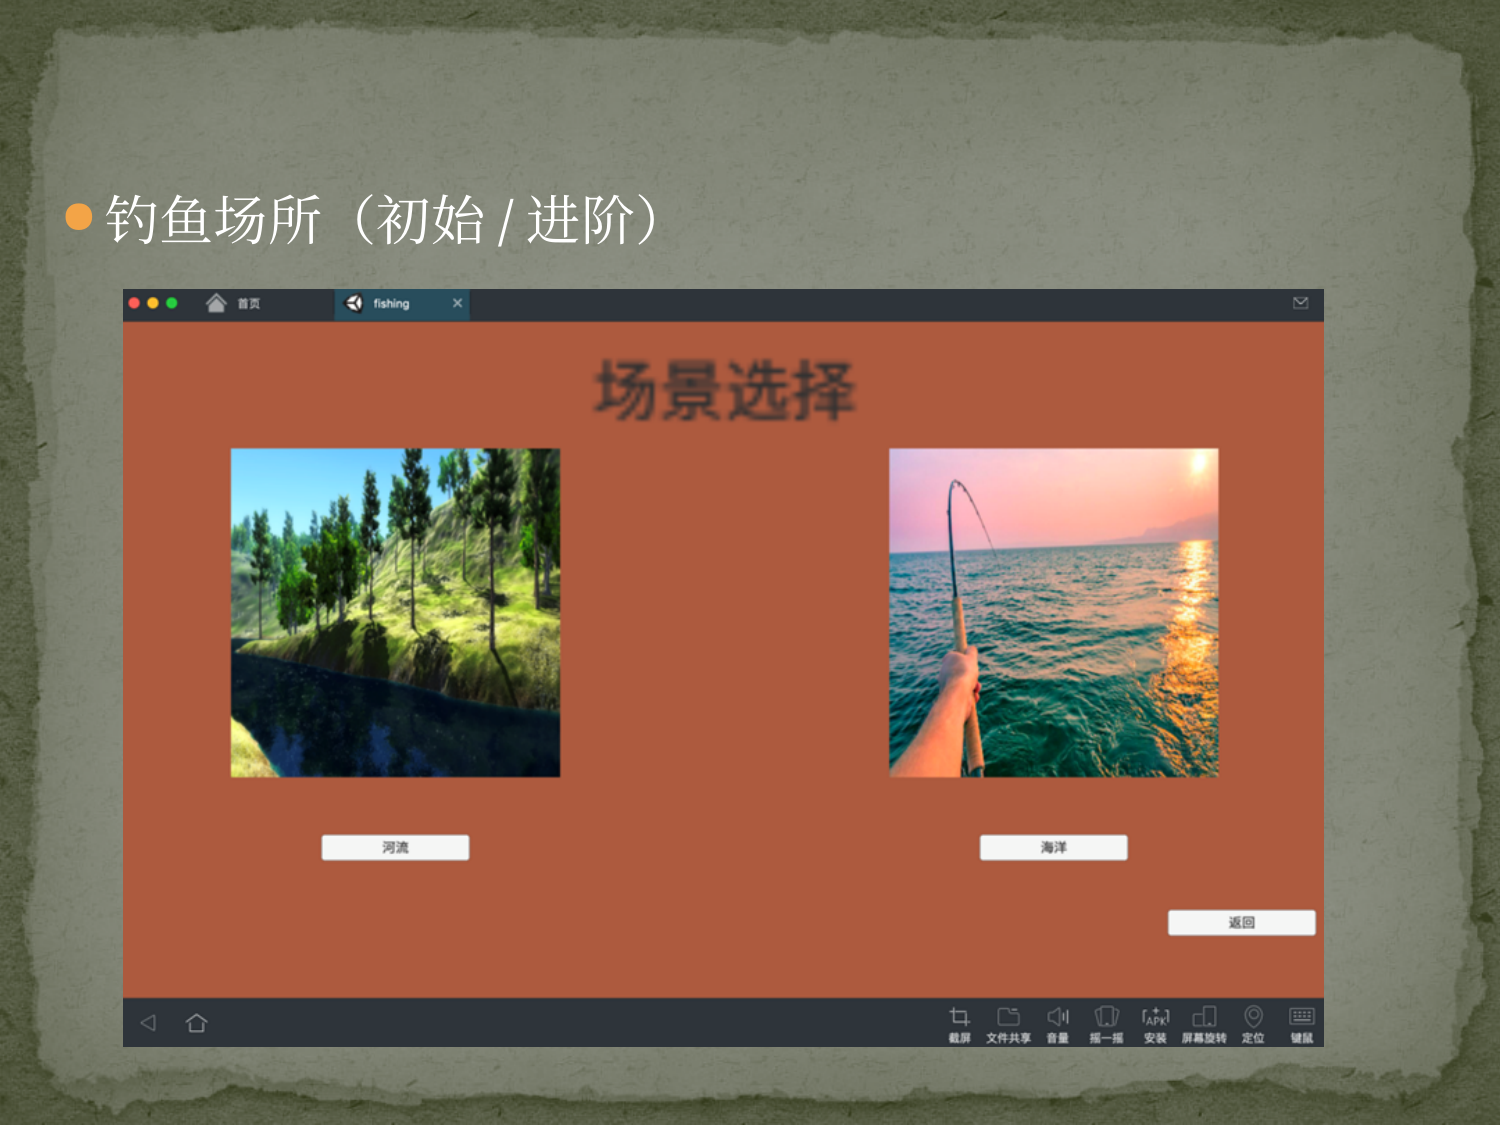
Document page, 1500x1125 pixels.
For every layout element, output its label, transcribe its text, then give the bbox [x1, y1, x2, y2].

list 钓鱼场所（初始/进阶） [52, 101, 1426, 1001]
picture [0, 0, 1500, 1125]
